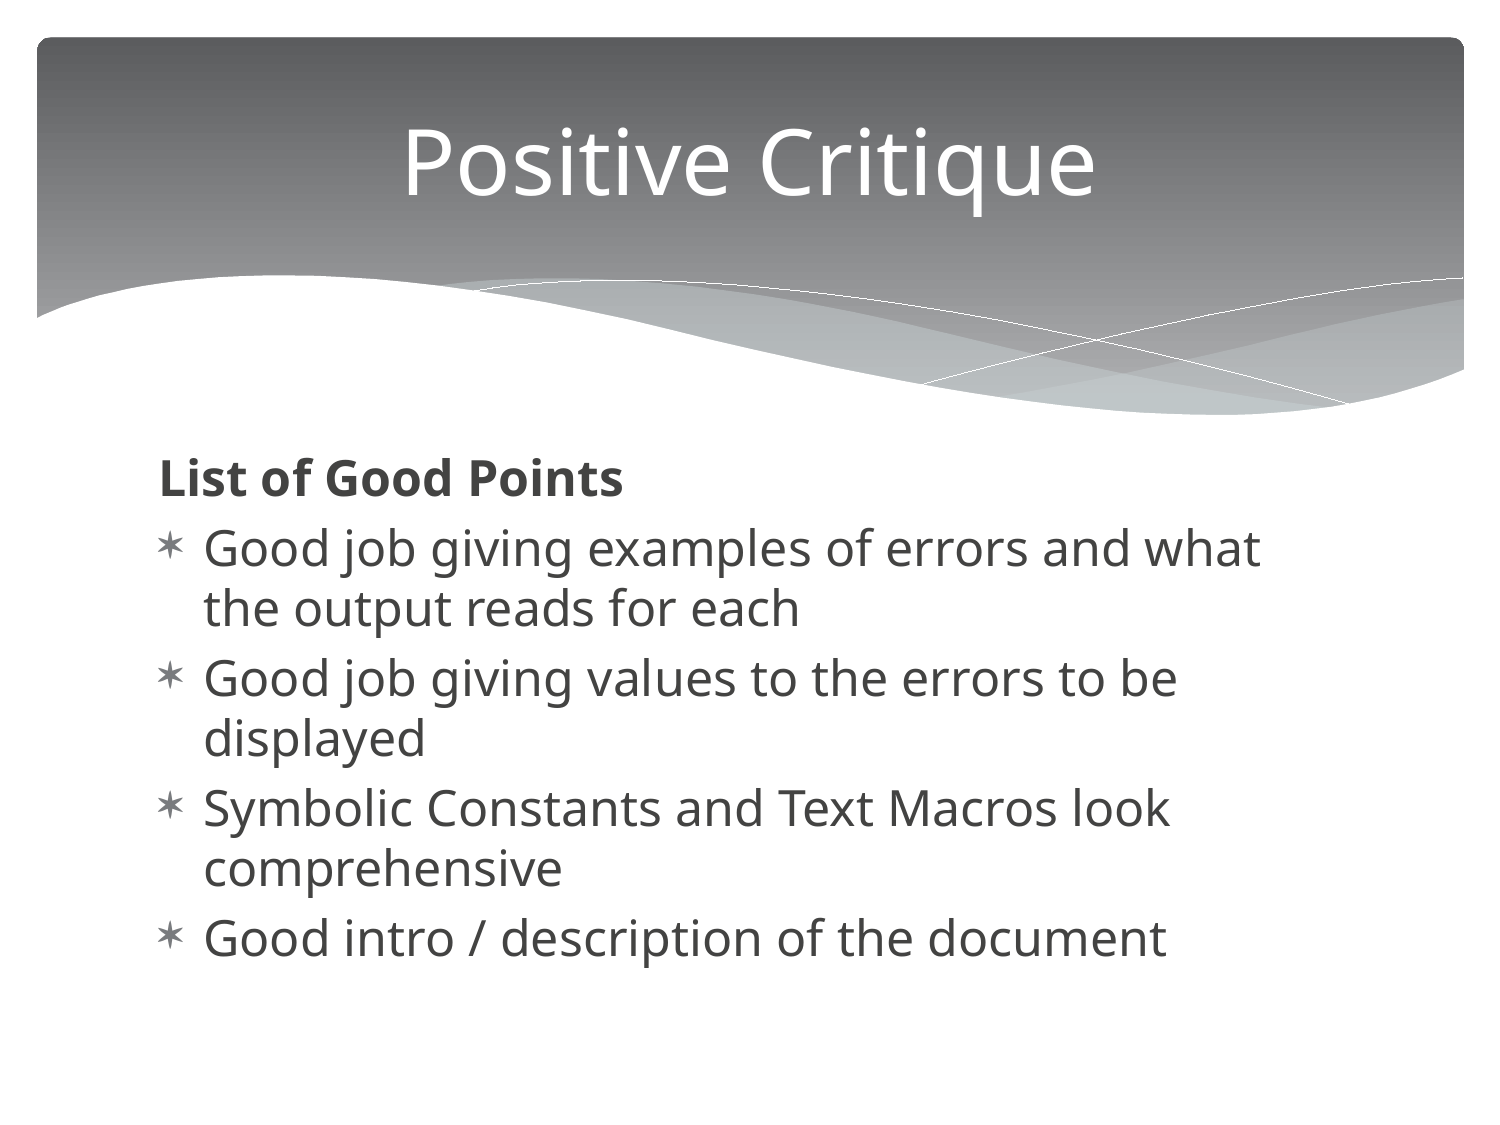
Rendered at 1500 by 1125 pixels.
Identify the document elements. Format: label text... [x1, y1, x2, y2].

list List of Good Points Good job giving examples of errors and what the output reads for each Good job giving values to the errors to be displayed Symbolic Constants and Text Macros look comprehensive Good intro / description of the document [143, 438, 1359, 1005]
title Positive Critique [75, 55, 1425, 261]
